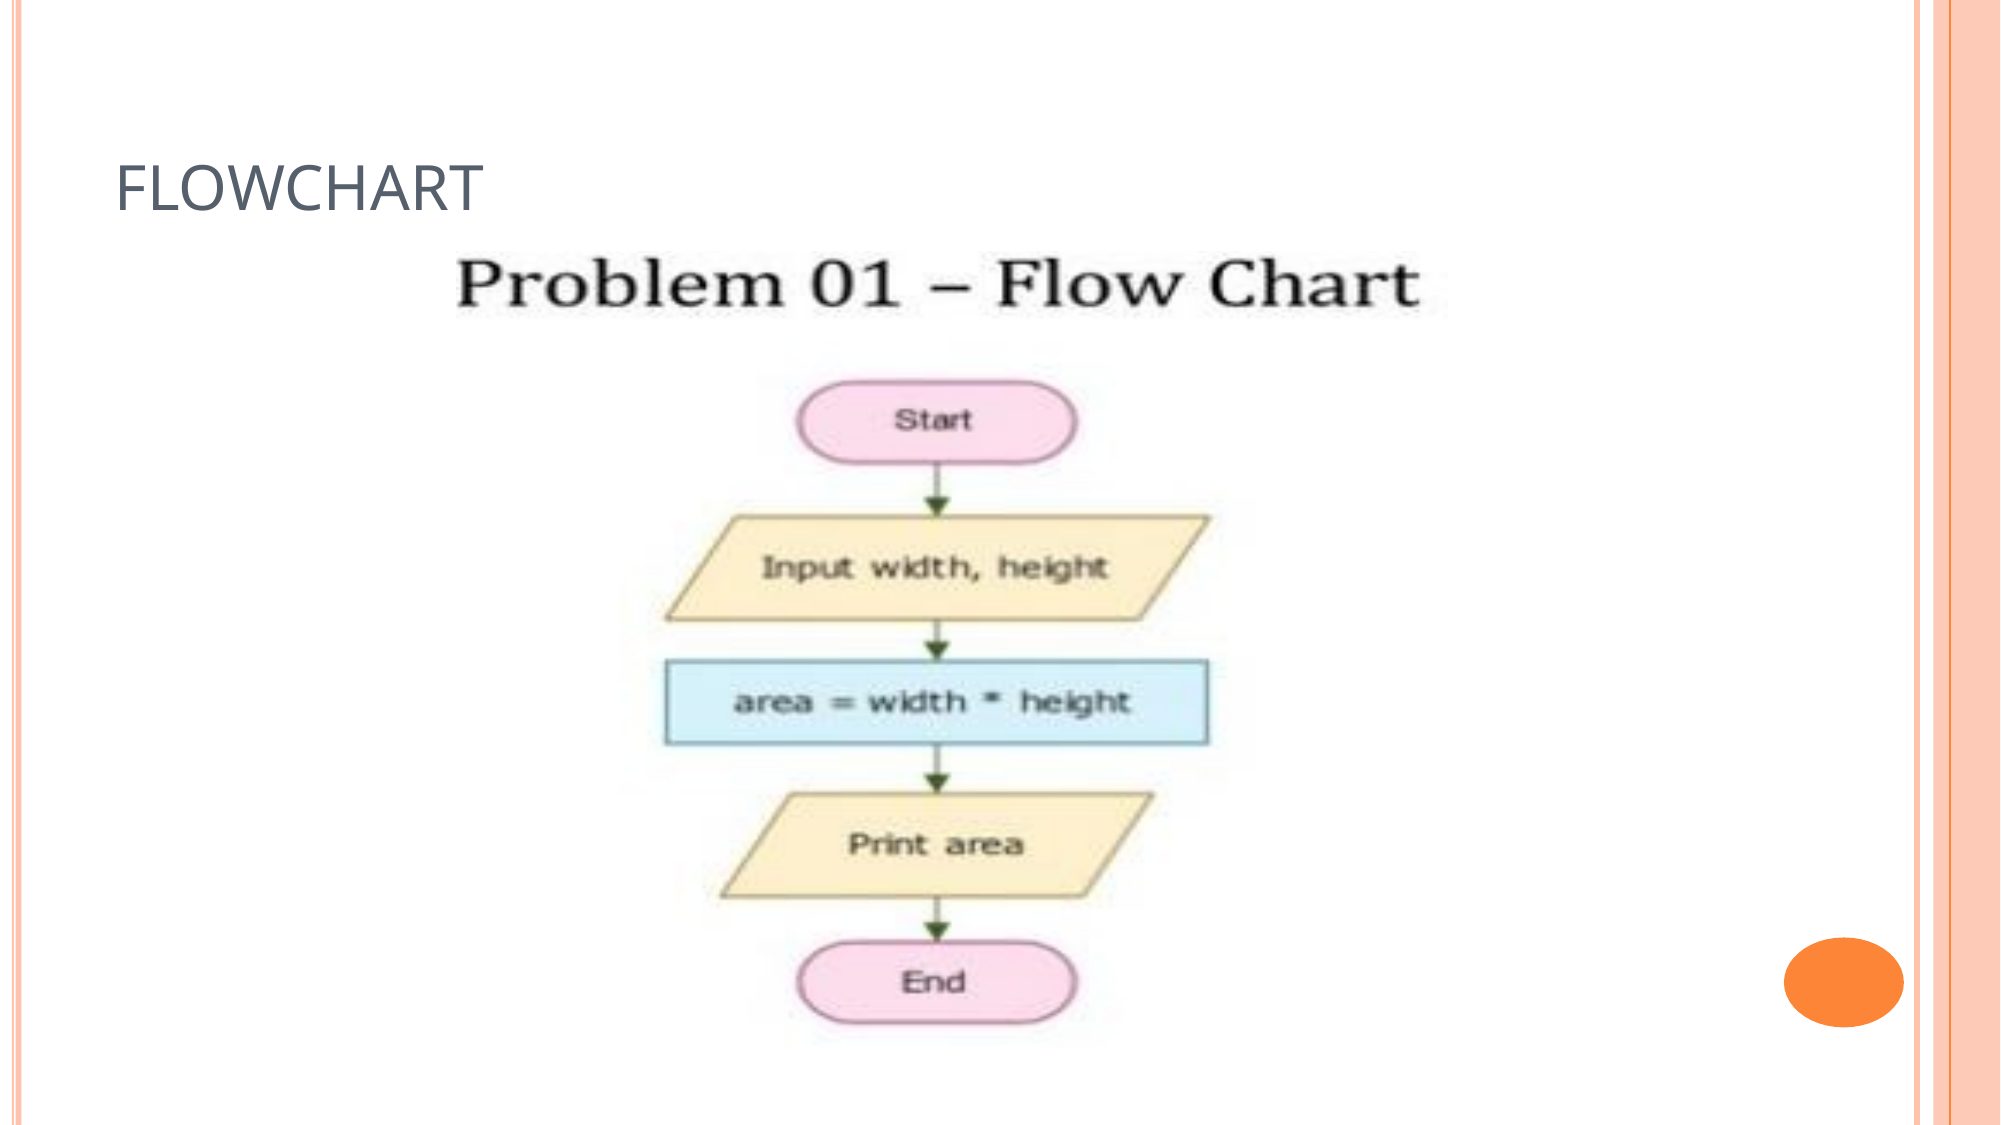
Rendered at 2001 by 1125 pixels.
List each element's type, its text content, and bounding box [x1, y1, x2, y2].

title FLOWCHART [112, 146, 513, 337]
picture [455, 251, 1448, 1049]
